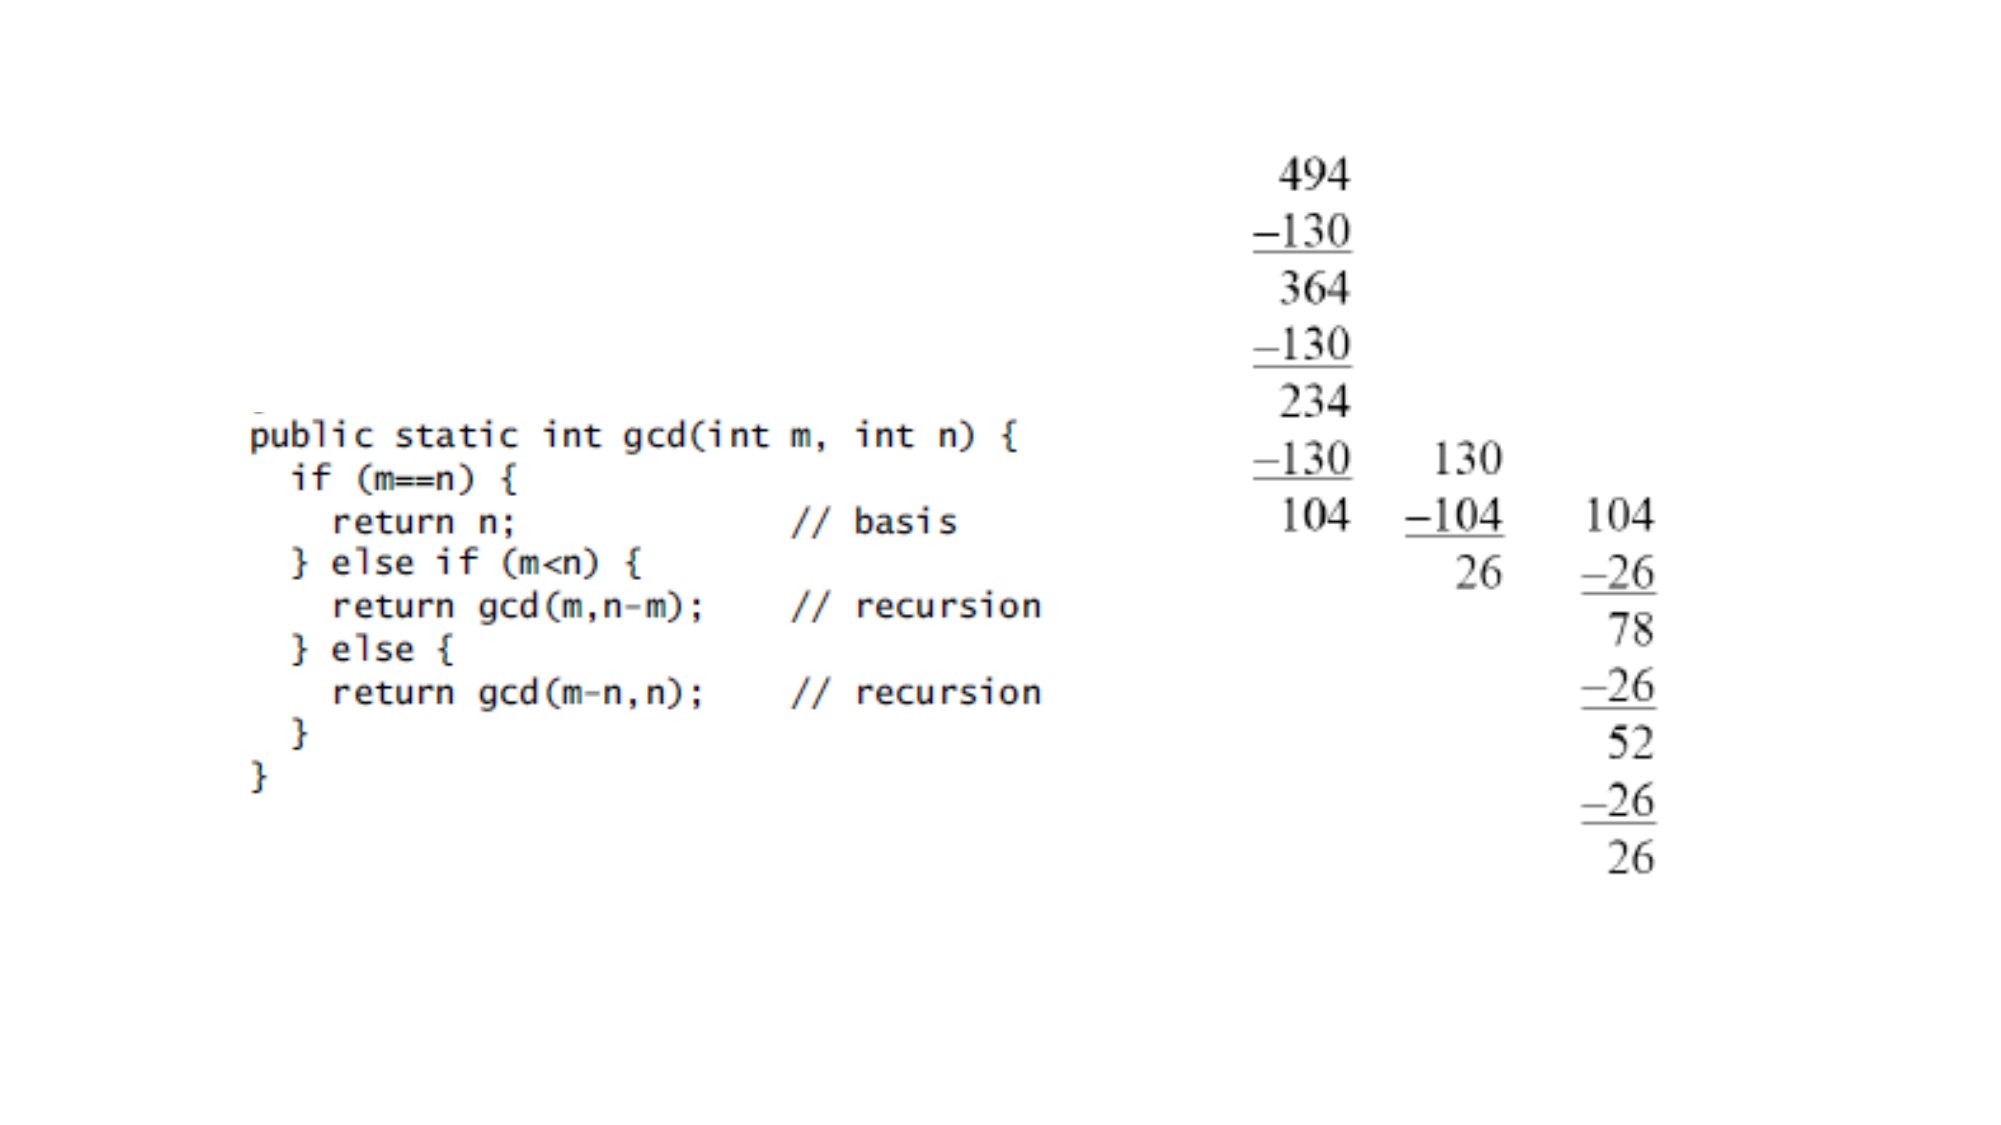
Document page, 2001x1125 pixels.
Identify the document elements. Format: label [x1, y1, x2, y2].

picture [222, 412, 1106, 804]
list [1168, 105, 1768, 903]
